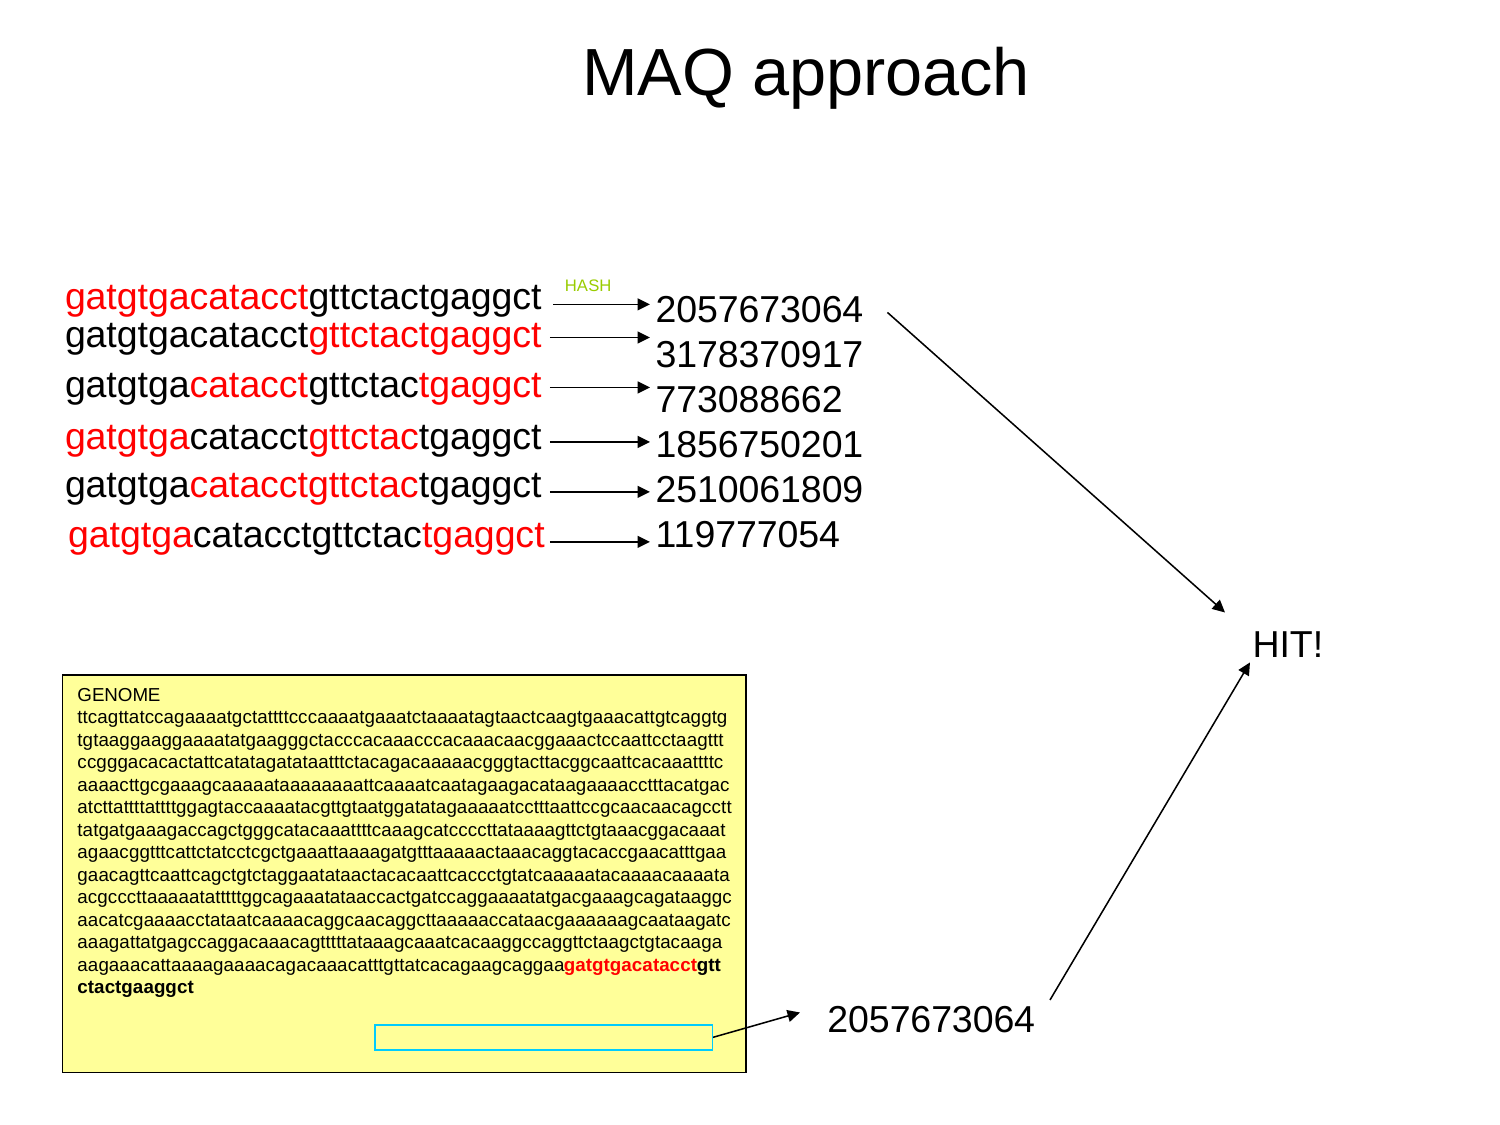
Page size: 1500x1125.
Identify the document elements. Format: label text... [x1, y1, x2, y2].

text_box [1049, 662, 1251, 1001]
text_box HASH [549, 266, 638, 303]
text_box gatgtgacatacctgttctactgaggct [53, 502, 561, 563]
text_box gatgtgacatacctgttctactgaggct [49, 302, 558, 352]
text_box 2057673064 3178370917 773088662 1856750201 2510061809 119777054 [640, 277, 904, 563]
text_box gatgtgacatacctgttctactgaggct [49, 264, 558, 302]
text_box 2057673064 [812, 987, 1100, 1048]
text_box gatgtgacatacctgttctactgaggct [49, 352, 558, 404]
text_box [375, 1025, 713, 1050]
text_box gatgtgacatacctgttctactgaggct [49, 404, 558, 452]
text_box gatgtgacatacctgttctactgaggct [49, 452, 558, 513]
text_box HIT! [1237, 612, 1450, 673]
text_box GENOME ttcagttatccagaaaatgctattttcccaaaatgaaatctaaaatagtaactcaagtgaaacattgtcaggtgtgtaaggaaggaaaatatgaagggctacccacaaacccacaaacaacggaaactccaattcctaagtttccgggacacactattcatatagatataatttctacagacaaaaacgggtacttacggcaattcacaaattttcaaaacttgcgaaagcaaaaataaaaaaaattcaaaatcaatagaagacataagaaaacctttacatgacatcttattttattttggagtaccaaaatacgttgtaatggatatagaaaaatcctttaattccgcaacaacagcctttatgatgaaagaccagctgggcatacaaattttcaaagcatccccttataaaagttctgtaaacggacaaatagaacggtttcattctatcctcgctgaaattaaaagatgtttaaaaactaaacaggtacaccgaacatttgaagaacagttcaattcagctgtctaggaatataactacacaattcaccctgtatcaaaaatacaaaacaaaataacgcccttaaaaatatttttggcagaaatataaccactgatccaggaaaatatgacgaaagcagataaggcaacatcgaaaacctataatcaaaacaggcaacaggcttaaaaaccataacgaaaaaagcaataagatcaaagattatgagccaggacaaacagtttttataaagcaaatcacaaggccaggttctaagctgtacaagaaagaaacattaaaagaaaacagacaaacatttgttatcacagaagcaggaagatgtgacatacctgttctactgaaggct [62, 675, 747, 1073]
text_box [712, 1012, 801, 1038]
text_box MAQ approach [225, 0, 1388, 138]
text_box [887, 312, 1226, 613]
